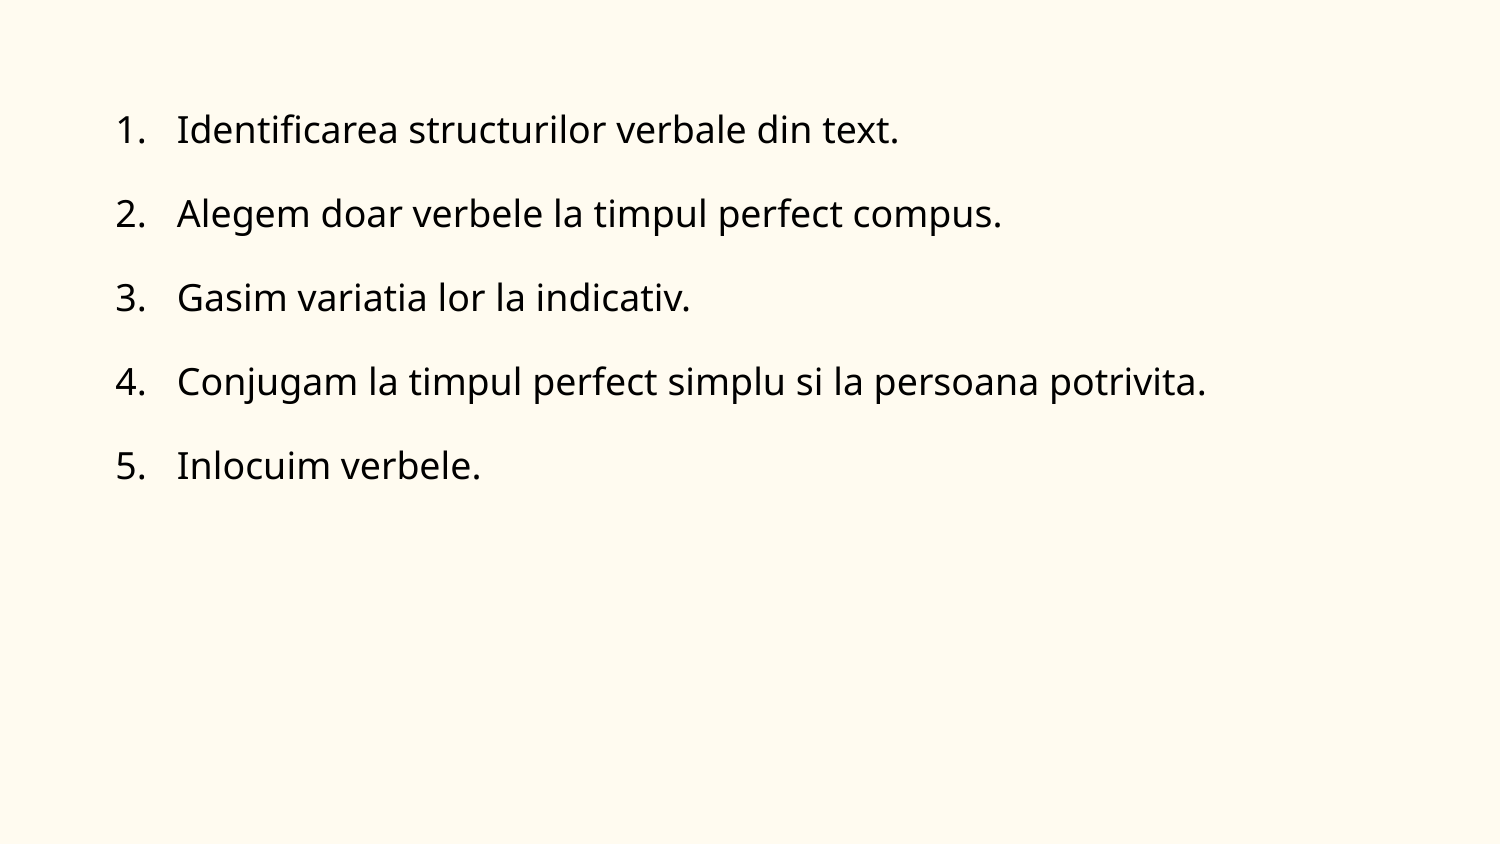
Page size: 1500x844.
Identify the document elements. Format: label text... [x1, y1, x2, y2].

list Identificarea structurilor verbale din text. Alegem doar verbele la timpul perfect compus. Gasim variatia lor la indicativ. Conjugam la timpul perfect simplu si la persoana potrivita. Inlocuim verbele. [103, 77, 1397, 760]
